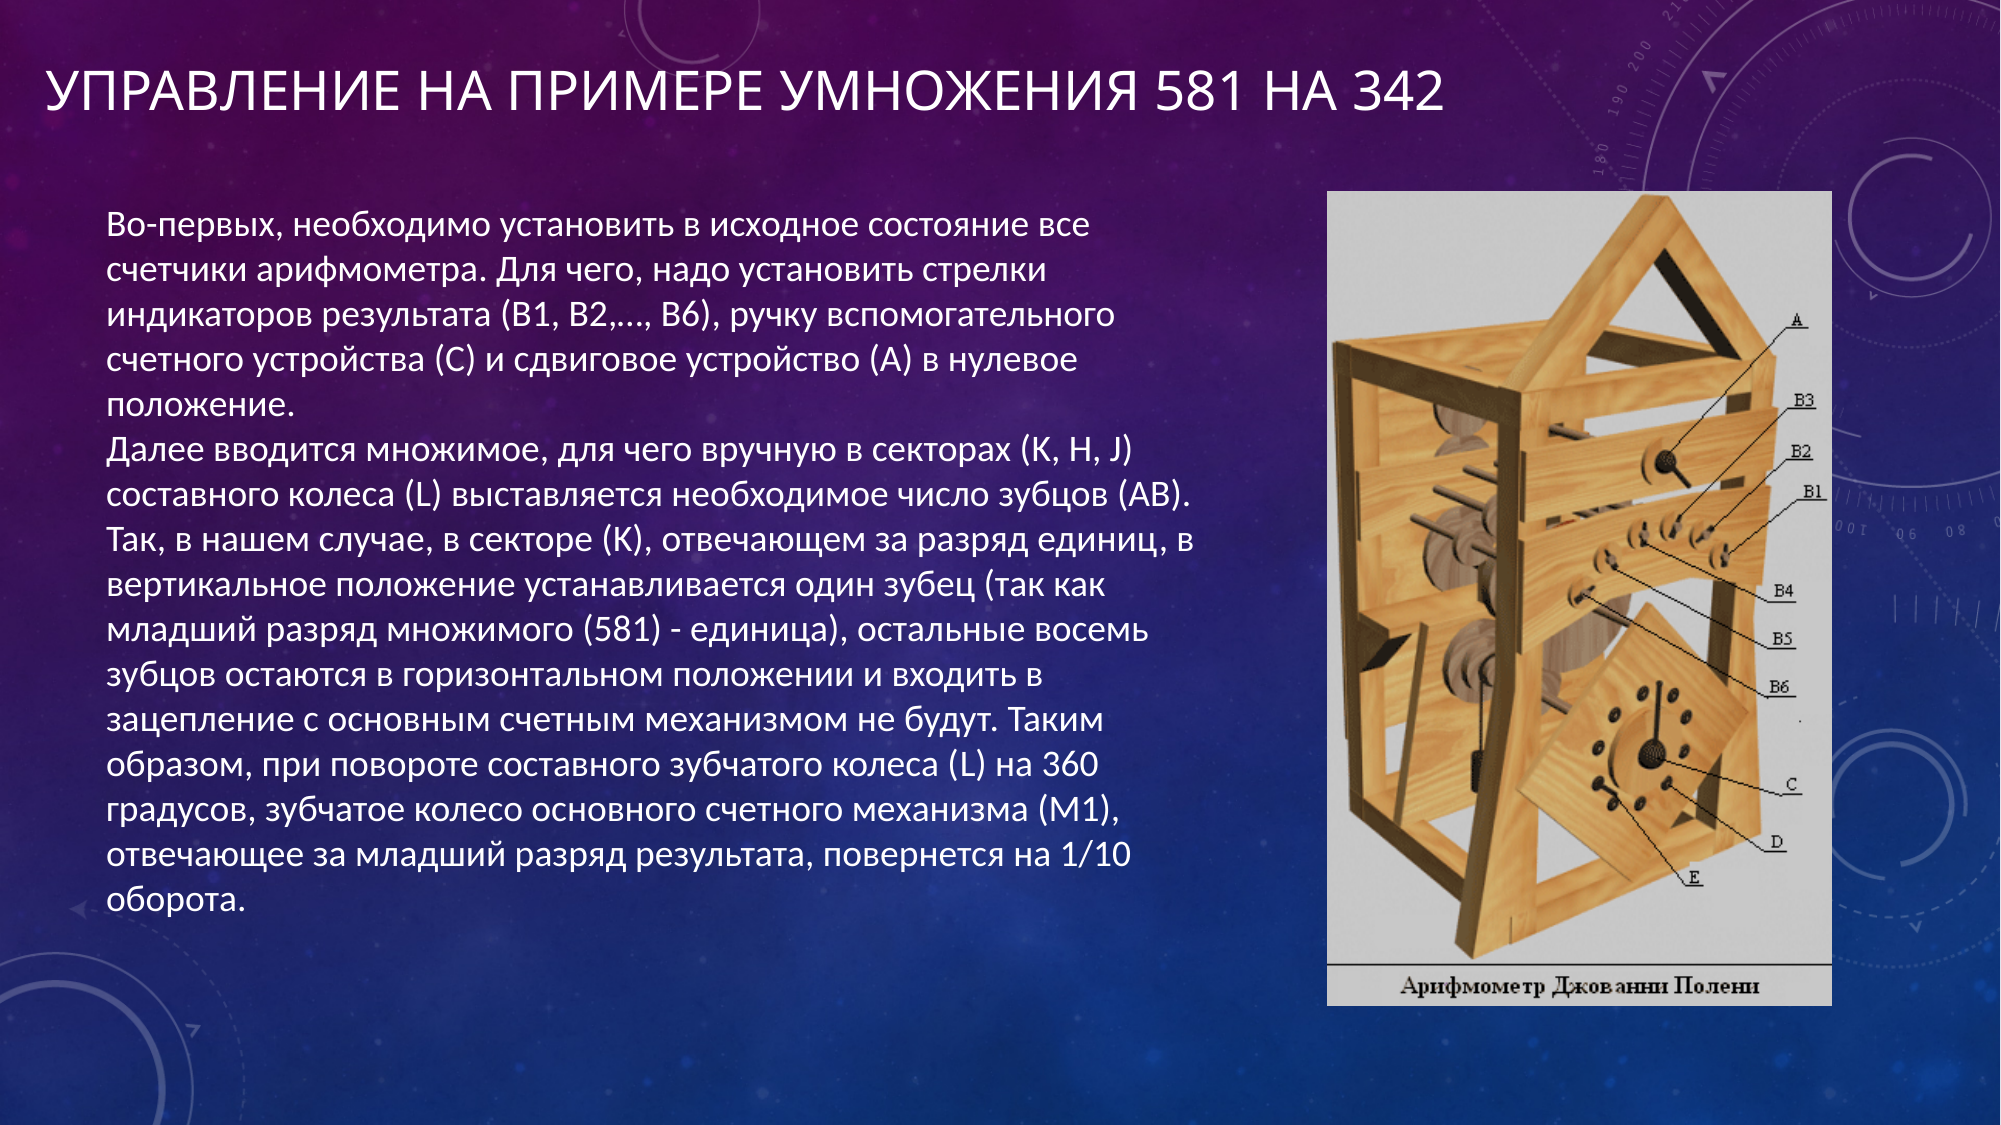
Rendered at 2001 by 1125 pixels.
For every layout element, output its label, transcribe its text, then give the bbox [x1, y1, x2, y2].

title Управление на примере умножения 581 на 342 [30, 47, 1692, 130]
text_box Во-первых, необходимо установить в исходное состояние все счетчики арифмометра. Для чего, надо установить стрелки индикаторов результата (В1, В2,…, В6), ручку вспомогательного счетного устройства (С) и сдвиговое устройство (А) в нулевое положение. Далее вводится множимое, для чего вручную в секторах (K, H, J) составного колеса (L) выставляется необходимое число зубцов (АВ). Так, в нашем случае, в секторе (K), отвечающем за разряд единиц, в вертикальное положение устанавливается один зубец (так как младший разряд множимого (581) - единица), остальные восемь зубцов остаются в горизонтальном положении и входить в зацепление с основным счетным механизмом не будут. Таким образом, при повороте составного зубчатого колеса (L) на 360 градусов, зубчатое колесо основного счетного механизма (М1), отвечающее за младший разряд результата, повернется на 1/10 оборота. [91, 191, 1254, 927]
picture [0, 0, 2001, 1125]
